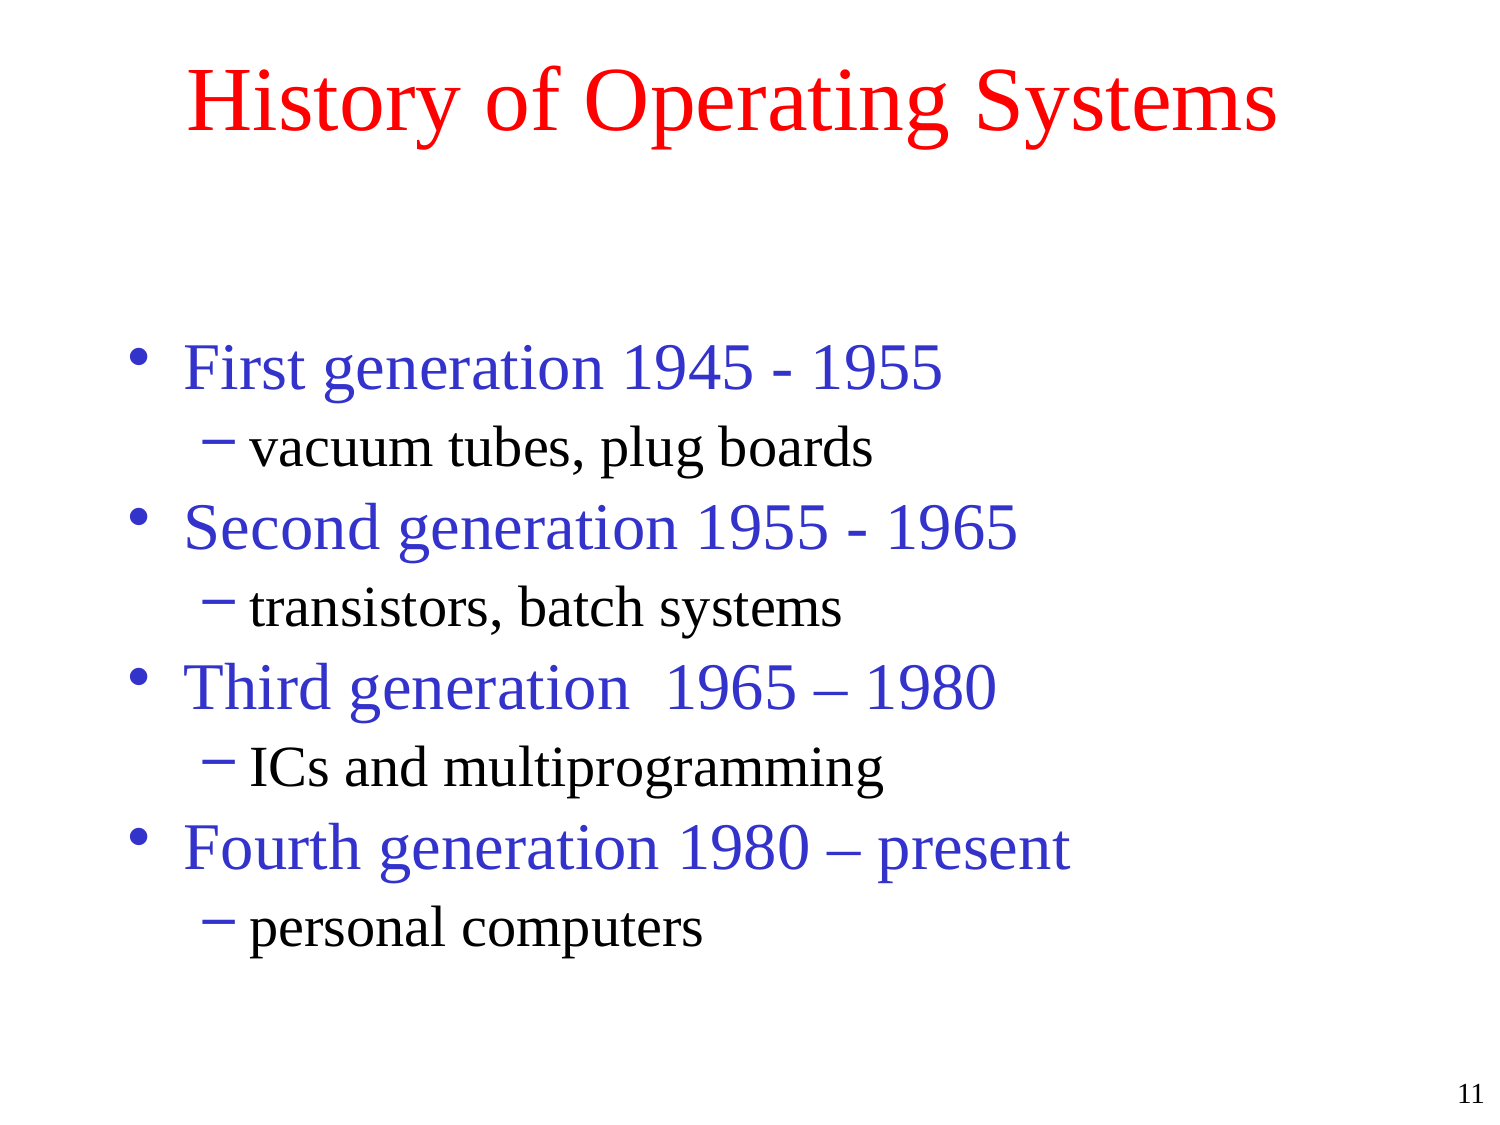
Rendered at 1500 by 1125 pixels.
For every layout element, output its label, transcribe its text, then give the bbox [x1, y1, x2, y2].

list First generation 1945 - 1955 vacuum tubes, plug boards Second generation 1955 - 1965 transistors, batch systems Third generation 1965 – 1980 ICs and multiprogramming Fourth generation 1980 – present personal computers [112, 324, 1388, 1000]
slide_number 11 [1433, 1066, 1500, 1125]
title History of Operating Systems [107, 0, 1383, 188]
